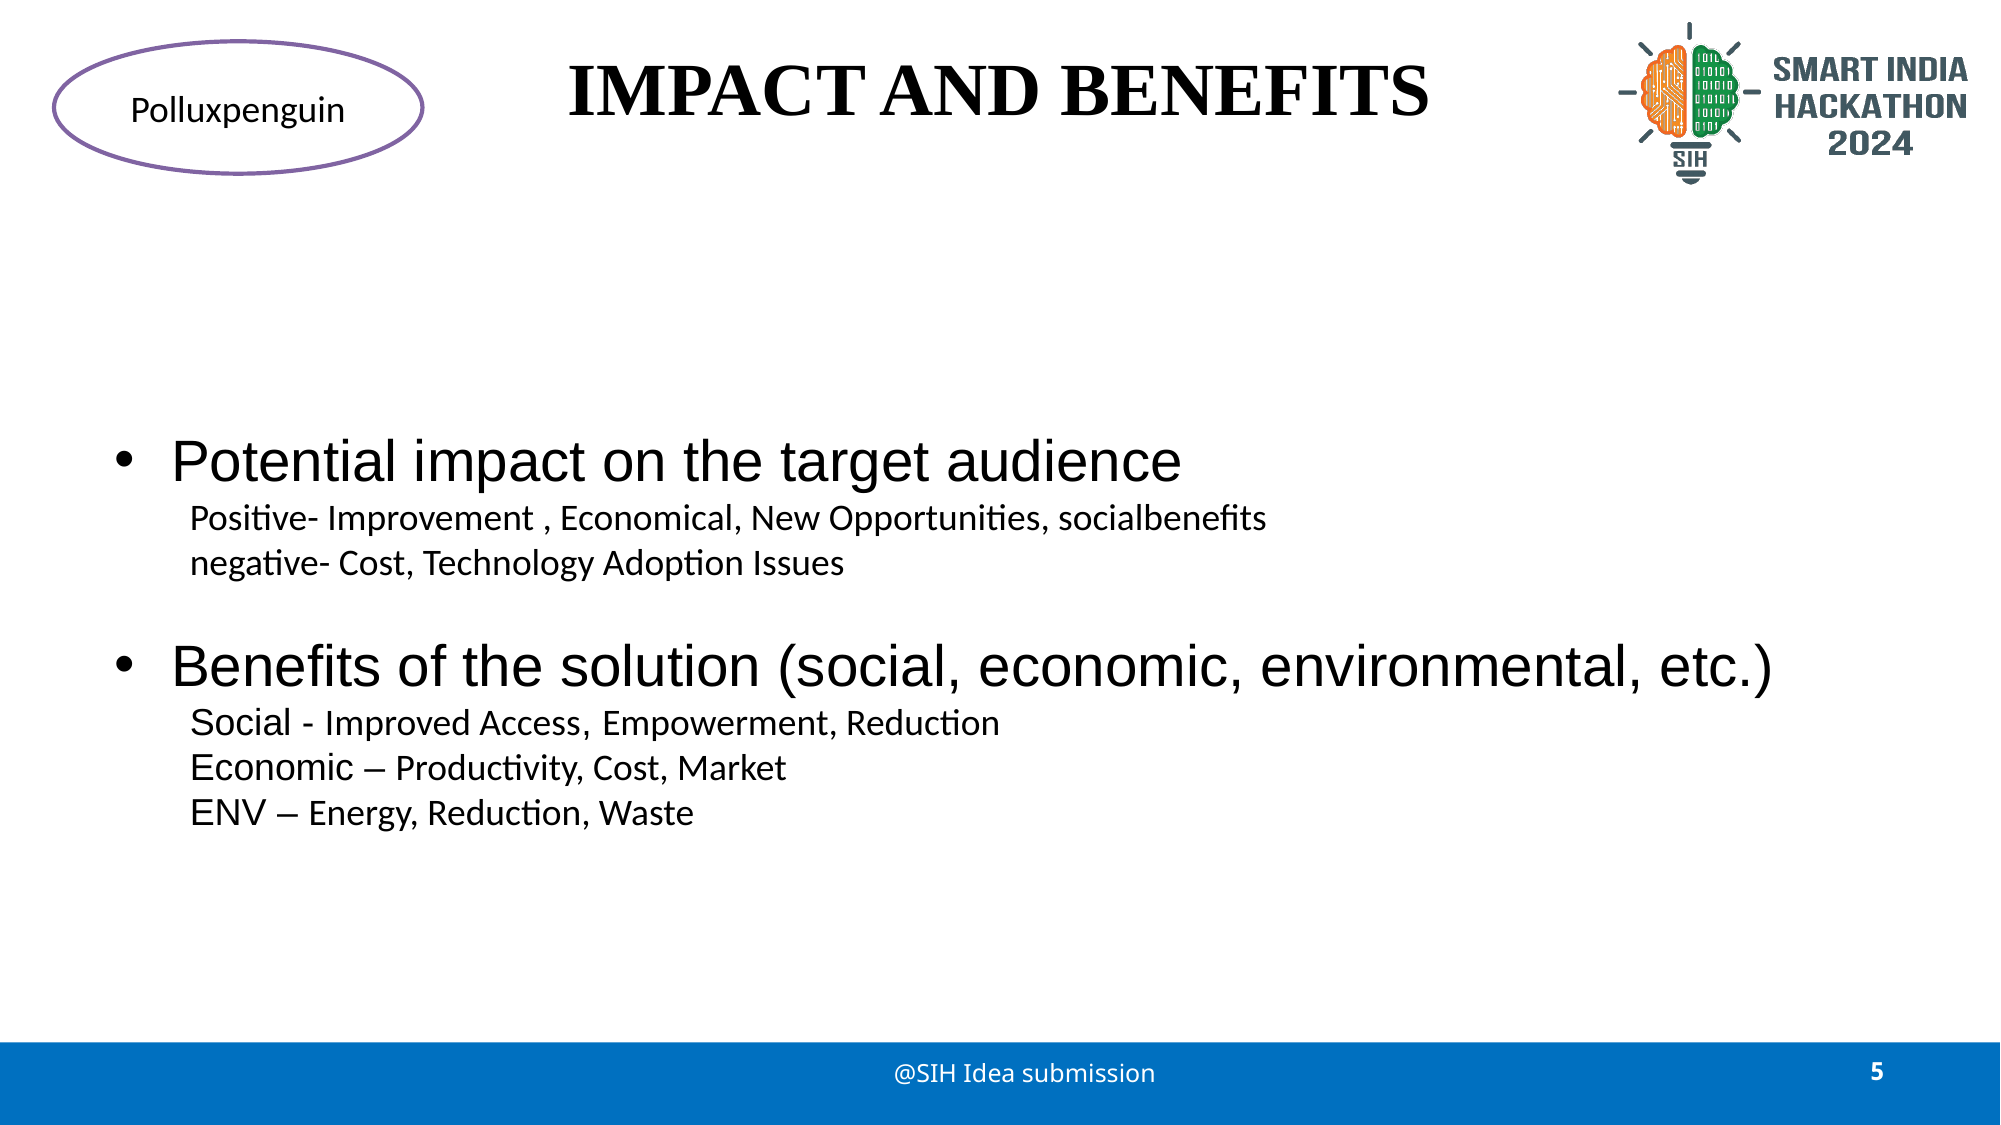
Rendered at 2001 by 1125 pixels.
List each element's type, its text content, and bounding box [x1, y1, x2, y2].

picture [1607, 13, 1977, 202]
text_box [0, 1042, 2000, 1125]
slide_number 5 [1433, 1042, 1900, 1103]
text_box Polluxpenguin [51, 39, 425, 176]
footer @SIH Idea submission [762, 1042, 1289, 1103]
text_box Potential impact on the target audience Positive- Improvement , Economical, New Opportunities, socialbenefits negative- Cost, Technology Adoption Issues Benefits of the solution (social, economic, environmental, etc.) Social - Improved Access, Empowerment, Reduction Economic – Productivity, Cost, Market ENV – Energy, Reduction, Waste [99, 415, 2000, 841]
title IMPACT AND BENEFITS [99, 0, 1901, 180]
